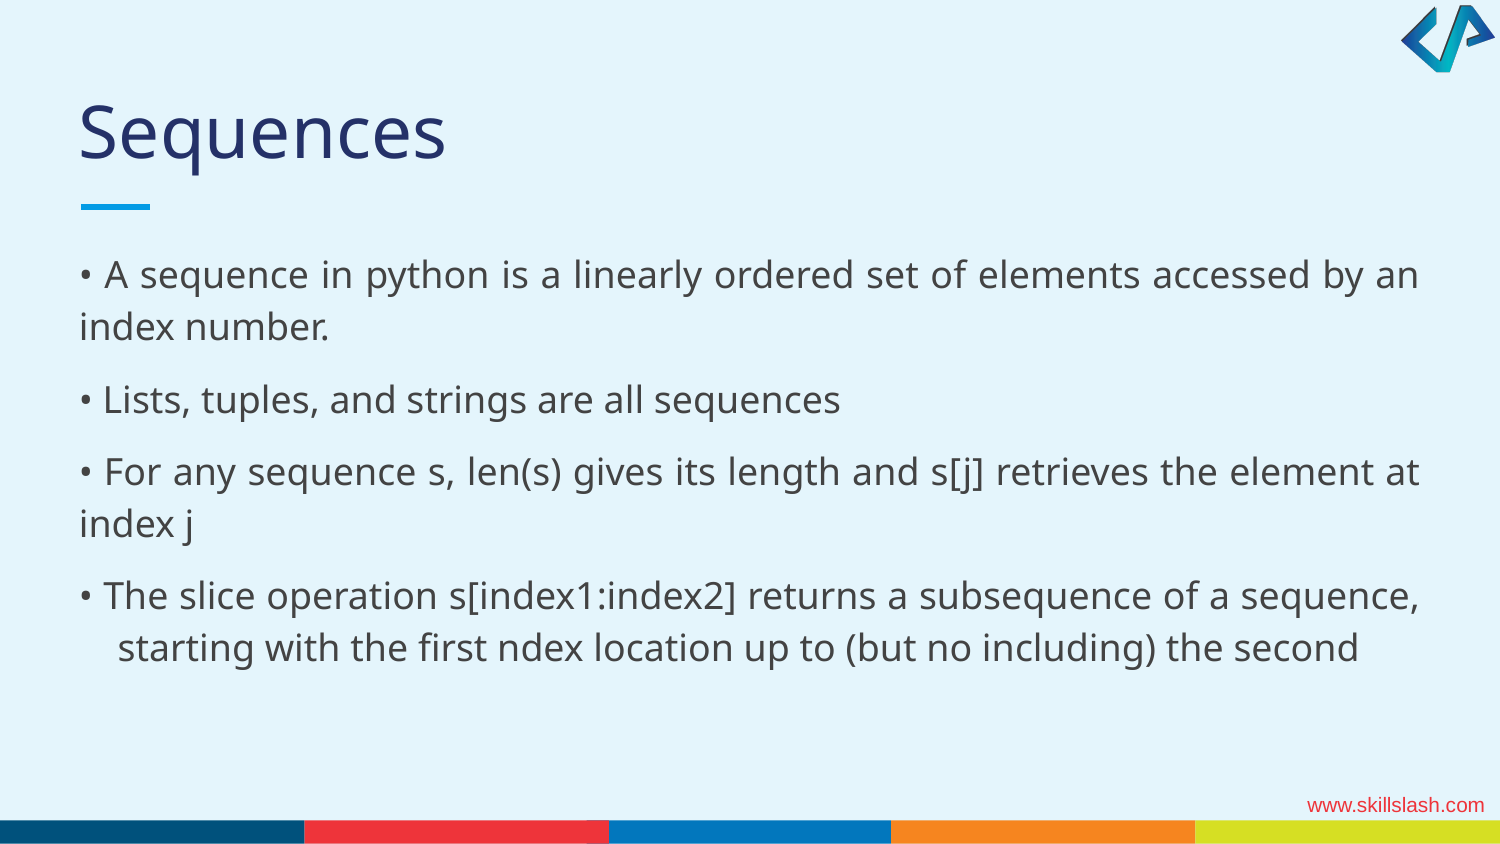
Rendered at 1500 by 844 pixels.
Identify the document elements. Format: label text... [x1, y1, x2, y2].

list • A sequence in python is a linearly ordered set of elements accessed by an index number. • Lists, tuples, and strings are all sequences • For any sequence s, len(s) gives its length and s[j] retrieves the element at index j • The slice operation s[index1:index2] returns a subsequence of a sequence, starting with the first ndex location up to (but no including) the second [63, 229, 1437, 735]
title Sequences [63, 85, 1437, 188]
picture [1397, 0, 1500, 77]
text_box www.skillslash.com [1018, 776, 1500, 819]
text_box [0, 820, 1500, 844]
